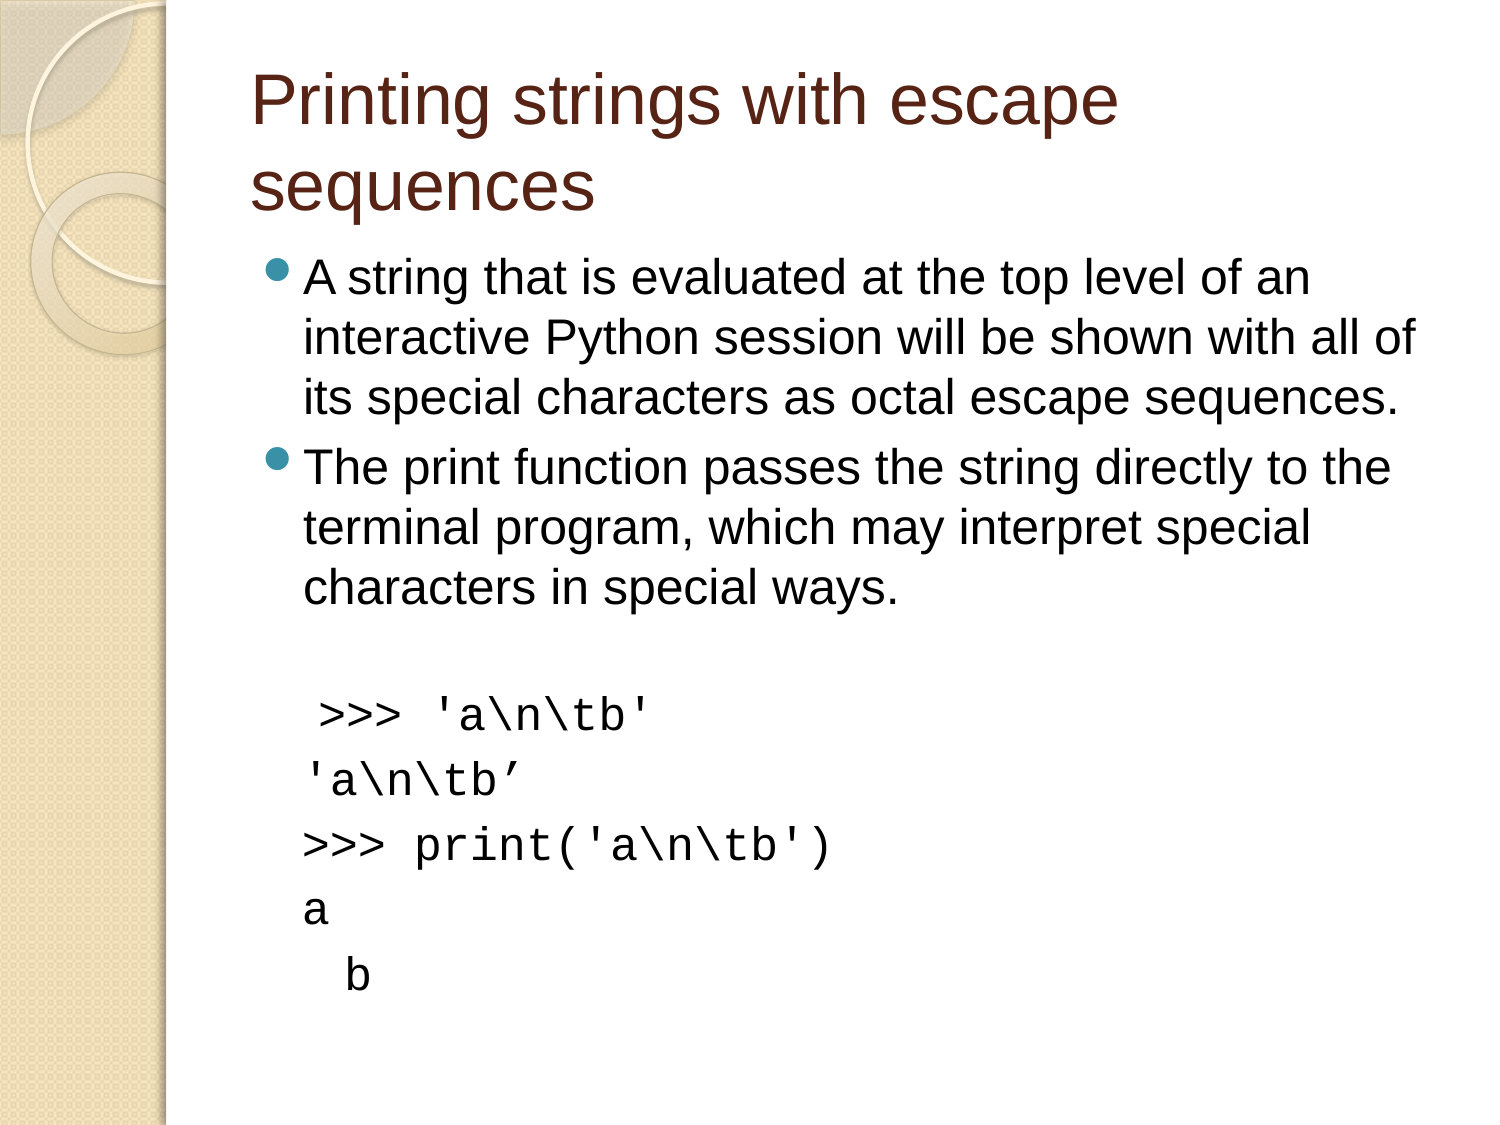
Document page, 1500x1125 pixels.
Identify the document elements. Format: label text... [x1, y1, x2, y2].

title Printing strings with escape sequences [235, 45, 1466, 233]
list A string that is evaluated at the top level of an interactive Python session will be shown with all of its special characters as octal escape sequences. The print function passes the string directly to the terminal program, which may interpret special characters in special ways. >>> 'a\n\tb' 'a\n\tb’ >>> print('a\n\tb') a b [235, 237, 1466, 1025]
